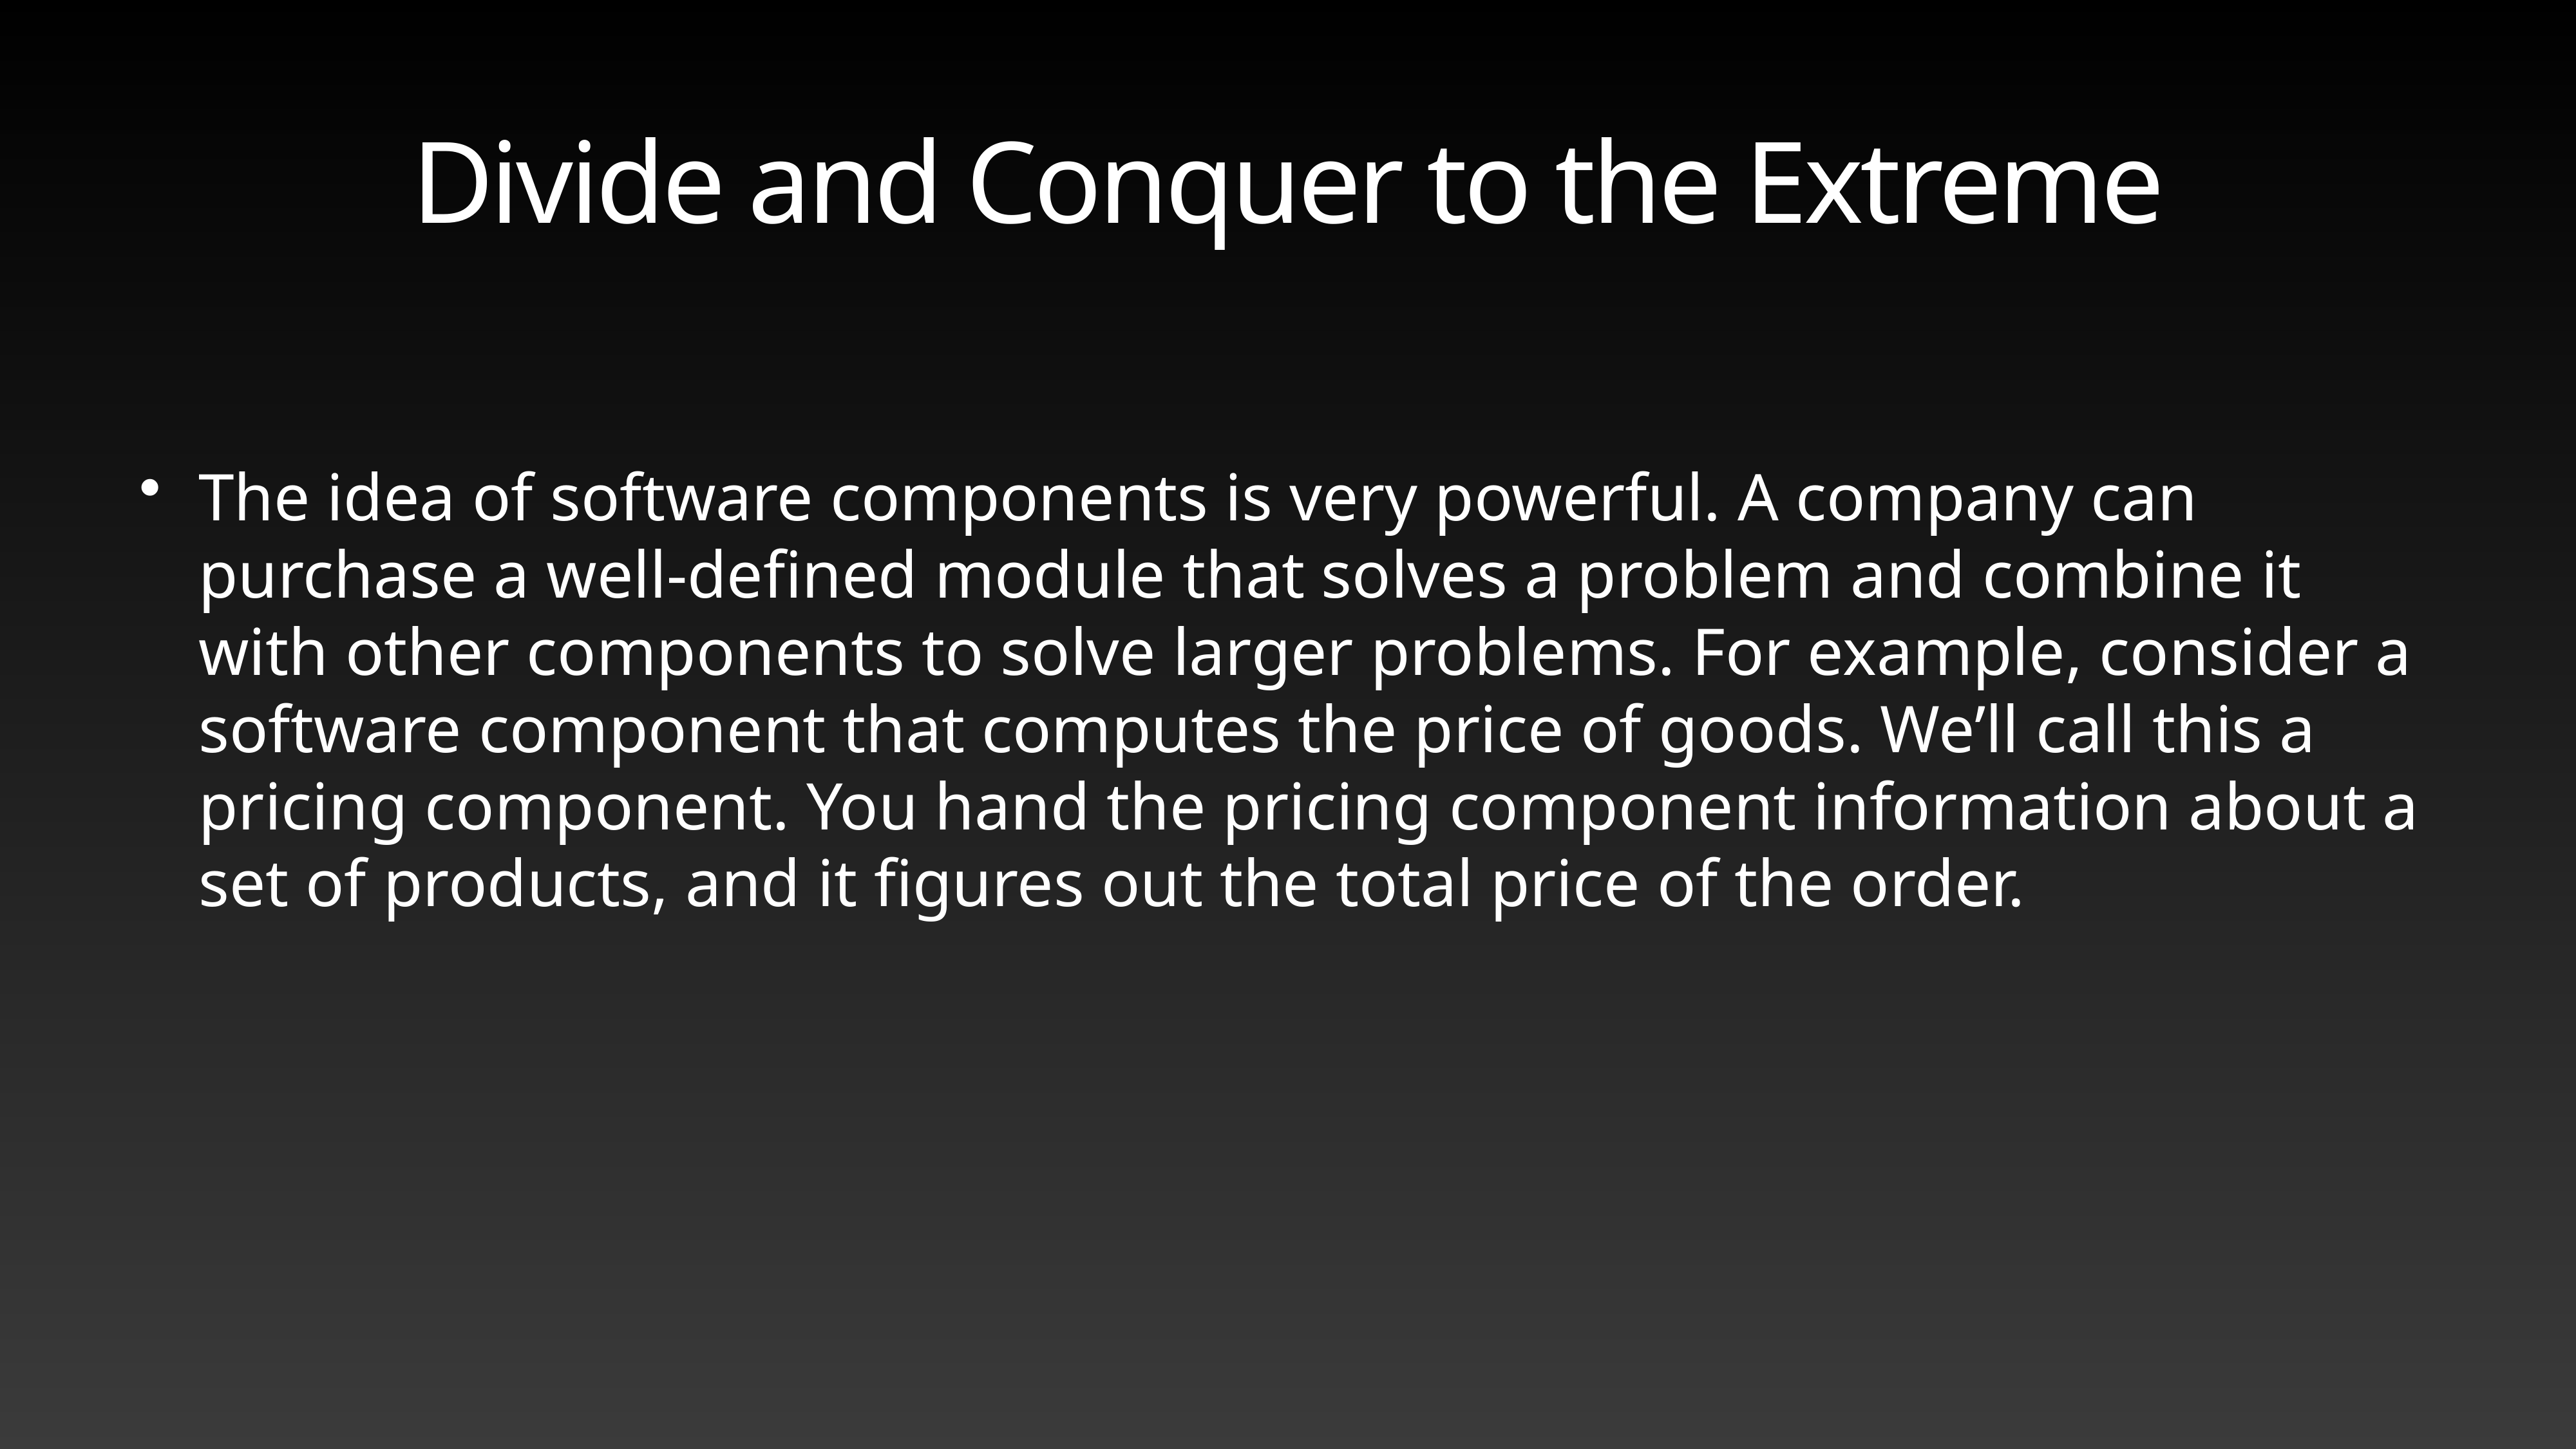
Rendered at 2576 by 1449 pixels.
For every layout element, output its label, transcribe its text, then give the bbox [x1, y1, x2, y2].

title Divide and Conquer to the Extreme [133, 85, 2443, 251]
list The idea of software components is very powerful. A company can purchase a well-defined module that solves a problem and combine it with other components to solve larger problems. For example, consider a software component that computes the price of goods. We’ll call this a pricing component. You hand the pricing component information about a set of products, and it figures out the total price of the order. [133, 450, 2443, 1342]
